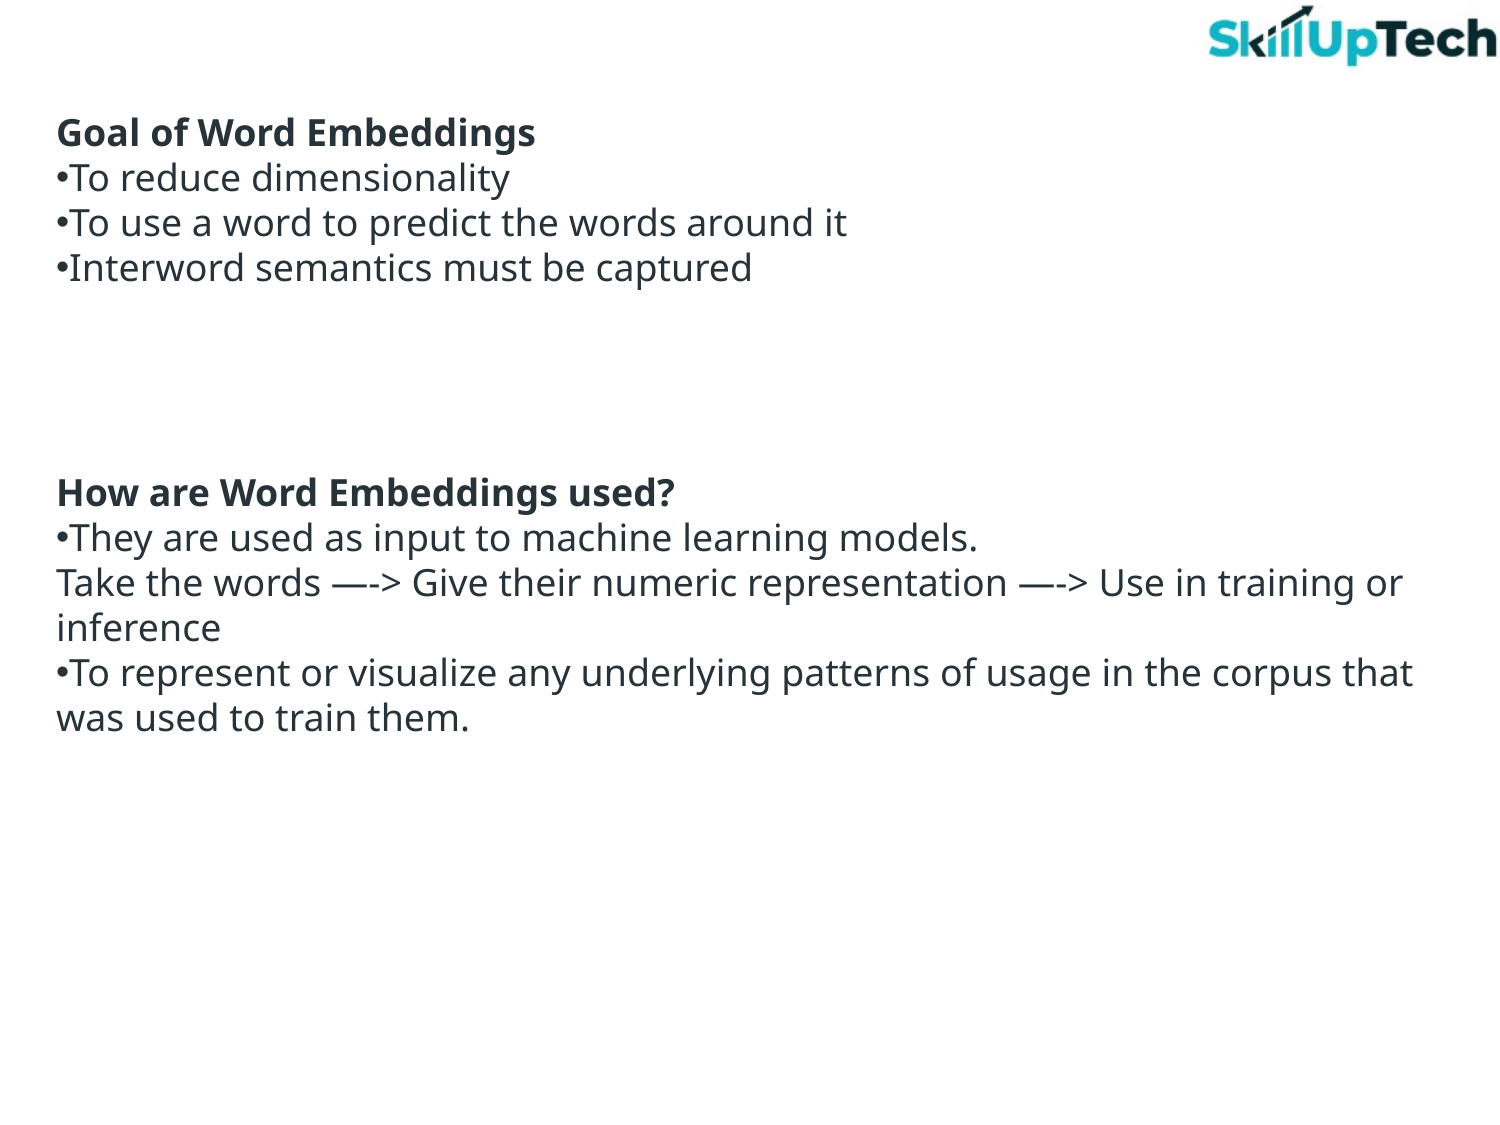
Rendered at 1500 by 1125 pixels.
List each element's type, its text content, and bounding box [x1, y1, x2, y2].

text_box Goal of Word Embeddings To reduce dimensionality To use a word to predict the words around it Interword semantics must be captured How are Word Embeddings used? They are used as input to machine learning models. Take the words —-> Give their numeric representation —-> Use in training or inference To represent or visualize any underlying patterns of usage in the corpus that was used to train them. [41, 101, 1500, 747]
picture [1198, 0, 1500, 74]
